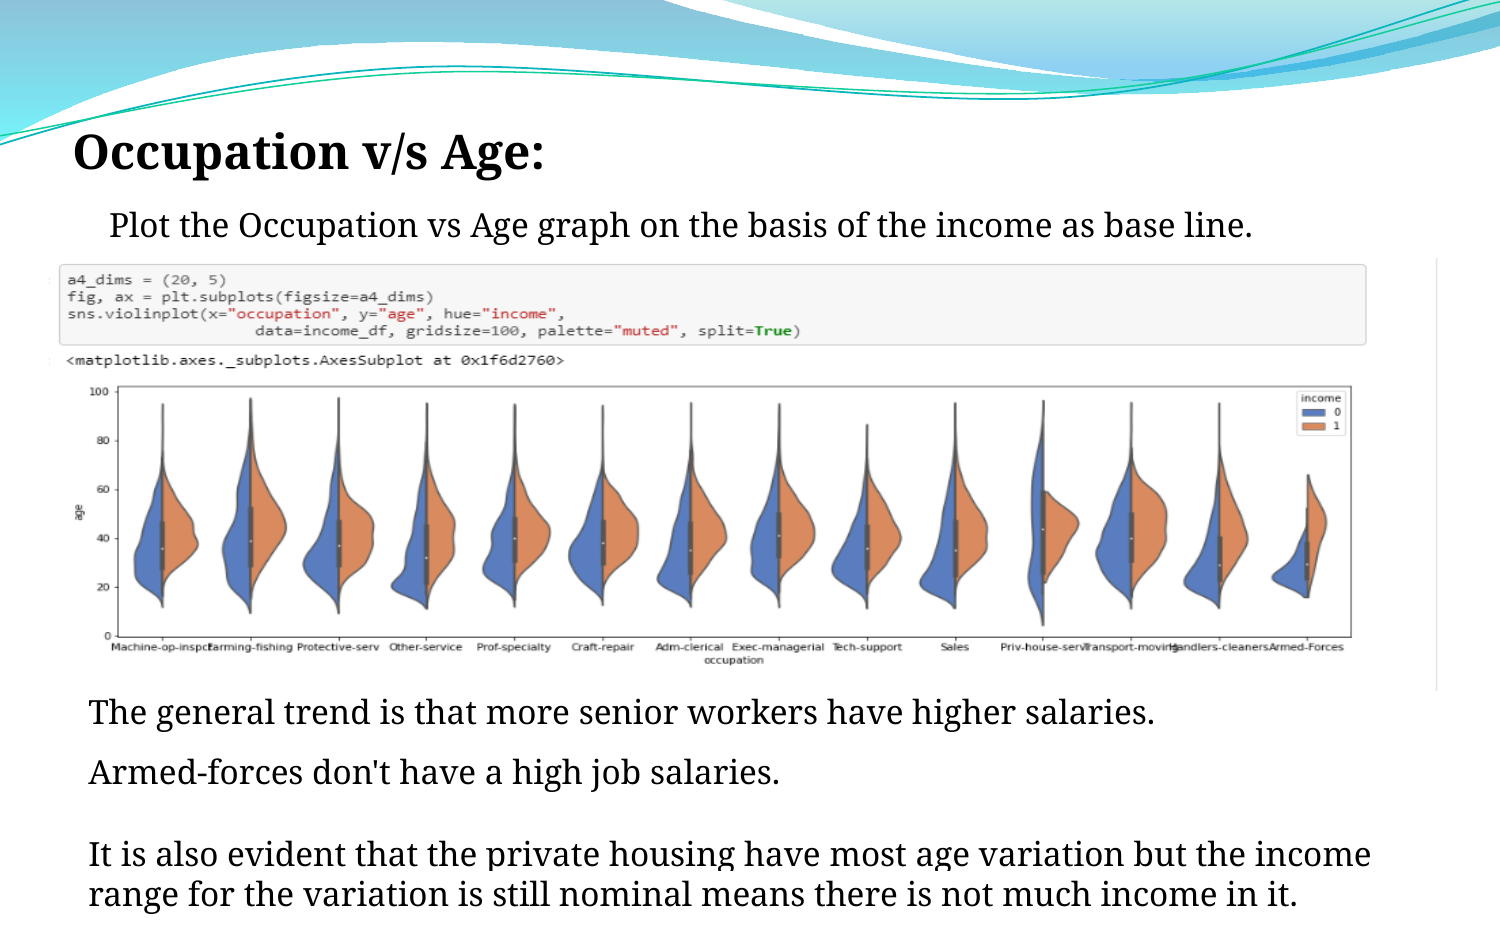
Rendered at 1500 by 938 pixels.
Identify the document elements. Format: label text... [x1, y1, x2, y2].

picture [48, 257, 1452, 691]
text_box Plot the Occupation vs Age graph on the basis of the income as base line. [94, 188, 1348, 239]
text_box The general trend is that more senior workers have higher salaries. Armed-forces don't have a high job salaries. It is also evident that the private housing have most age variation but the income range for the variation is still nominal means there is not much income in it. [73, 699, 1417, 885]
text_box Occupation v/s Age: [57, 106, 575, 191]
